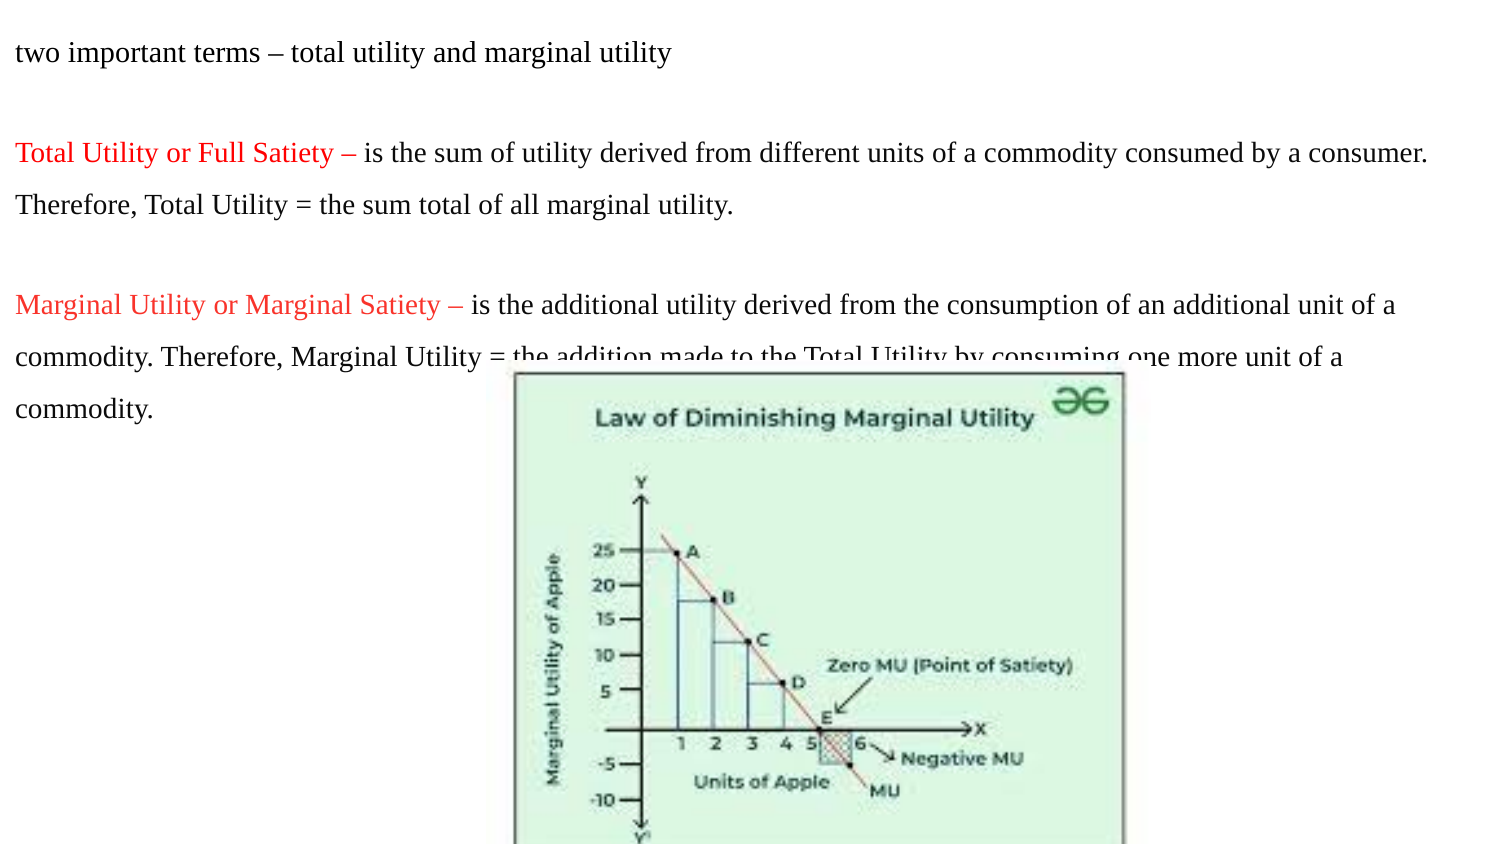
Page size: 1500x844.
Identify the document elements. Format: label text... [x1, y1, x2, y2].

picture [486, 360, 1151, 844]
list two important terms – total utility and marginal utility Total Utility or Full Satiety – is the sum of utility derived from different units of a commodity consumed by a consumer. Therefore, Total Utility = the sum total of all marginal utility. Marginal Utility or Marginal Satiety – is the additional utility derived from the consumption of an additional unit of a commodity. Therefore, Marginal Utility = the addition made to the Total Utility by consuming one more unit of a commodity. [0, 0, 1500, 844]
